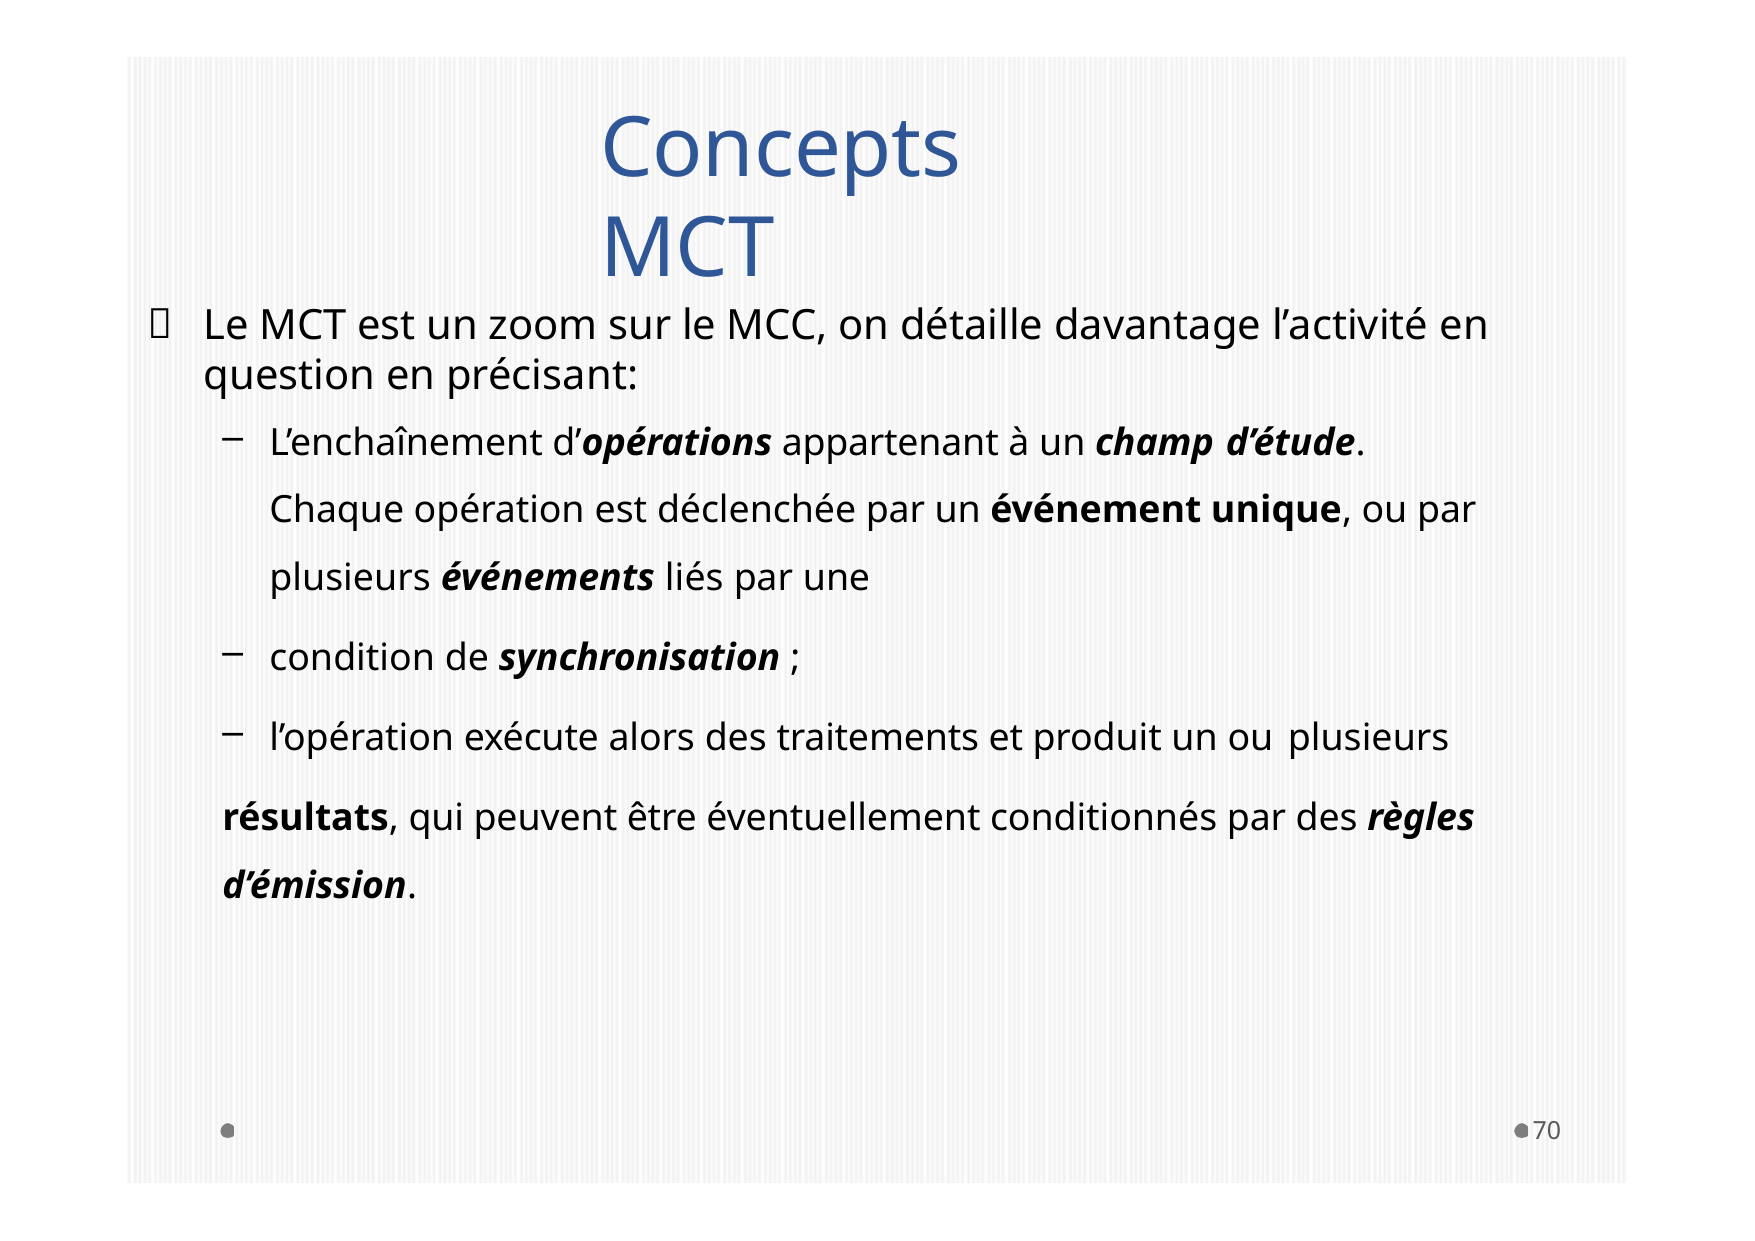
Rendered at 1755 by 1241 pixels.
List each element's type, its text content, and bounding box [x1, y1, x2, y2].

title Concepts MCT [598, 91, 1155, 295]
text_box Le MCT est un zoom sur le MCC, on détaille davantage l’activité en question en précisant: L’enchaînement d’opérations appartenant à un champ d’étude. Chaque opération est déclenchée par un événement unique, ou par plusieurs événements liés par une condition de synchronisation ; l’opération exécute alors des traitements et produit un ou plusieurs résultats, qui peuvent être éventuellement conditionnés par des règles d’émission. [145, 295, 1567, 906]
picture [126, 57, 1627, 1183]
text_box 70 [1526, 1112, 1567, 1145]
